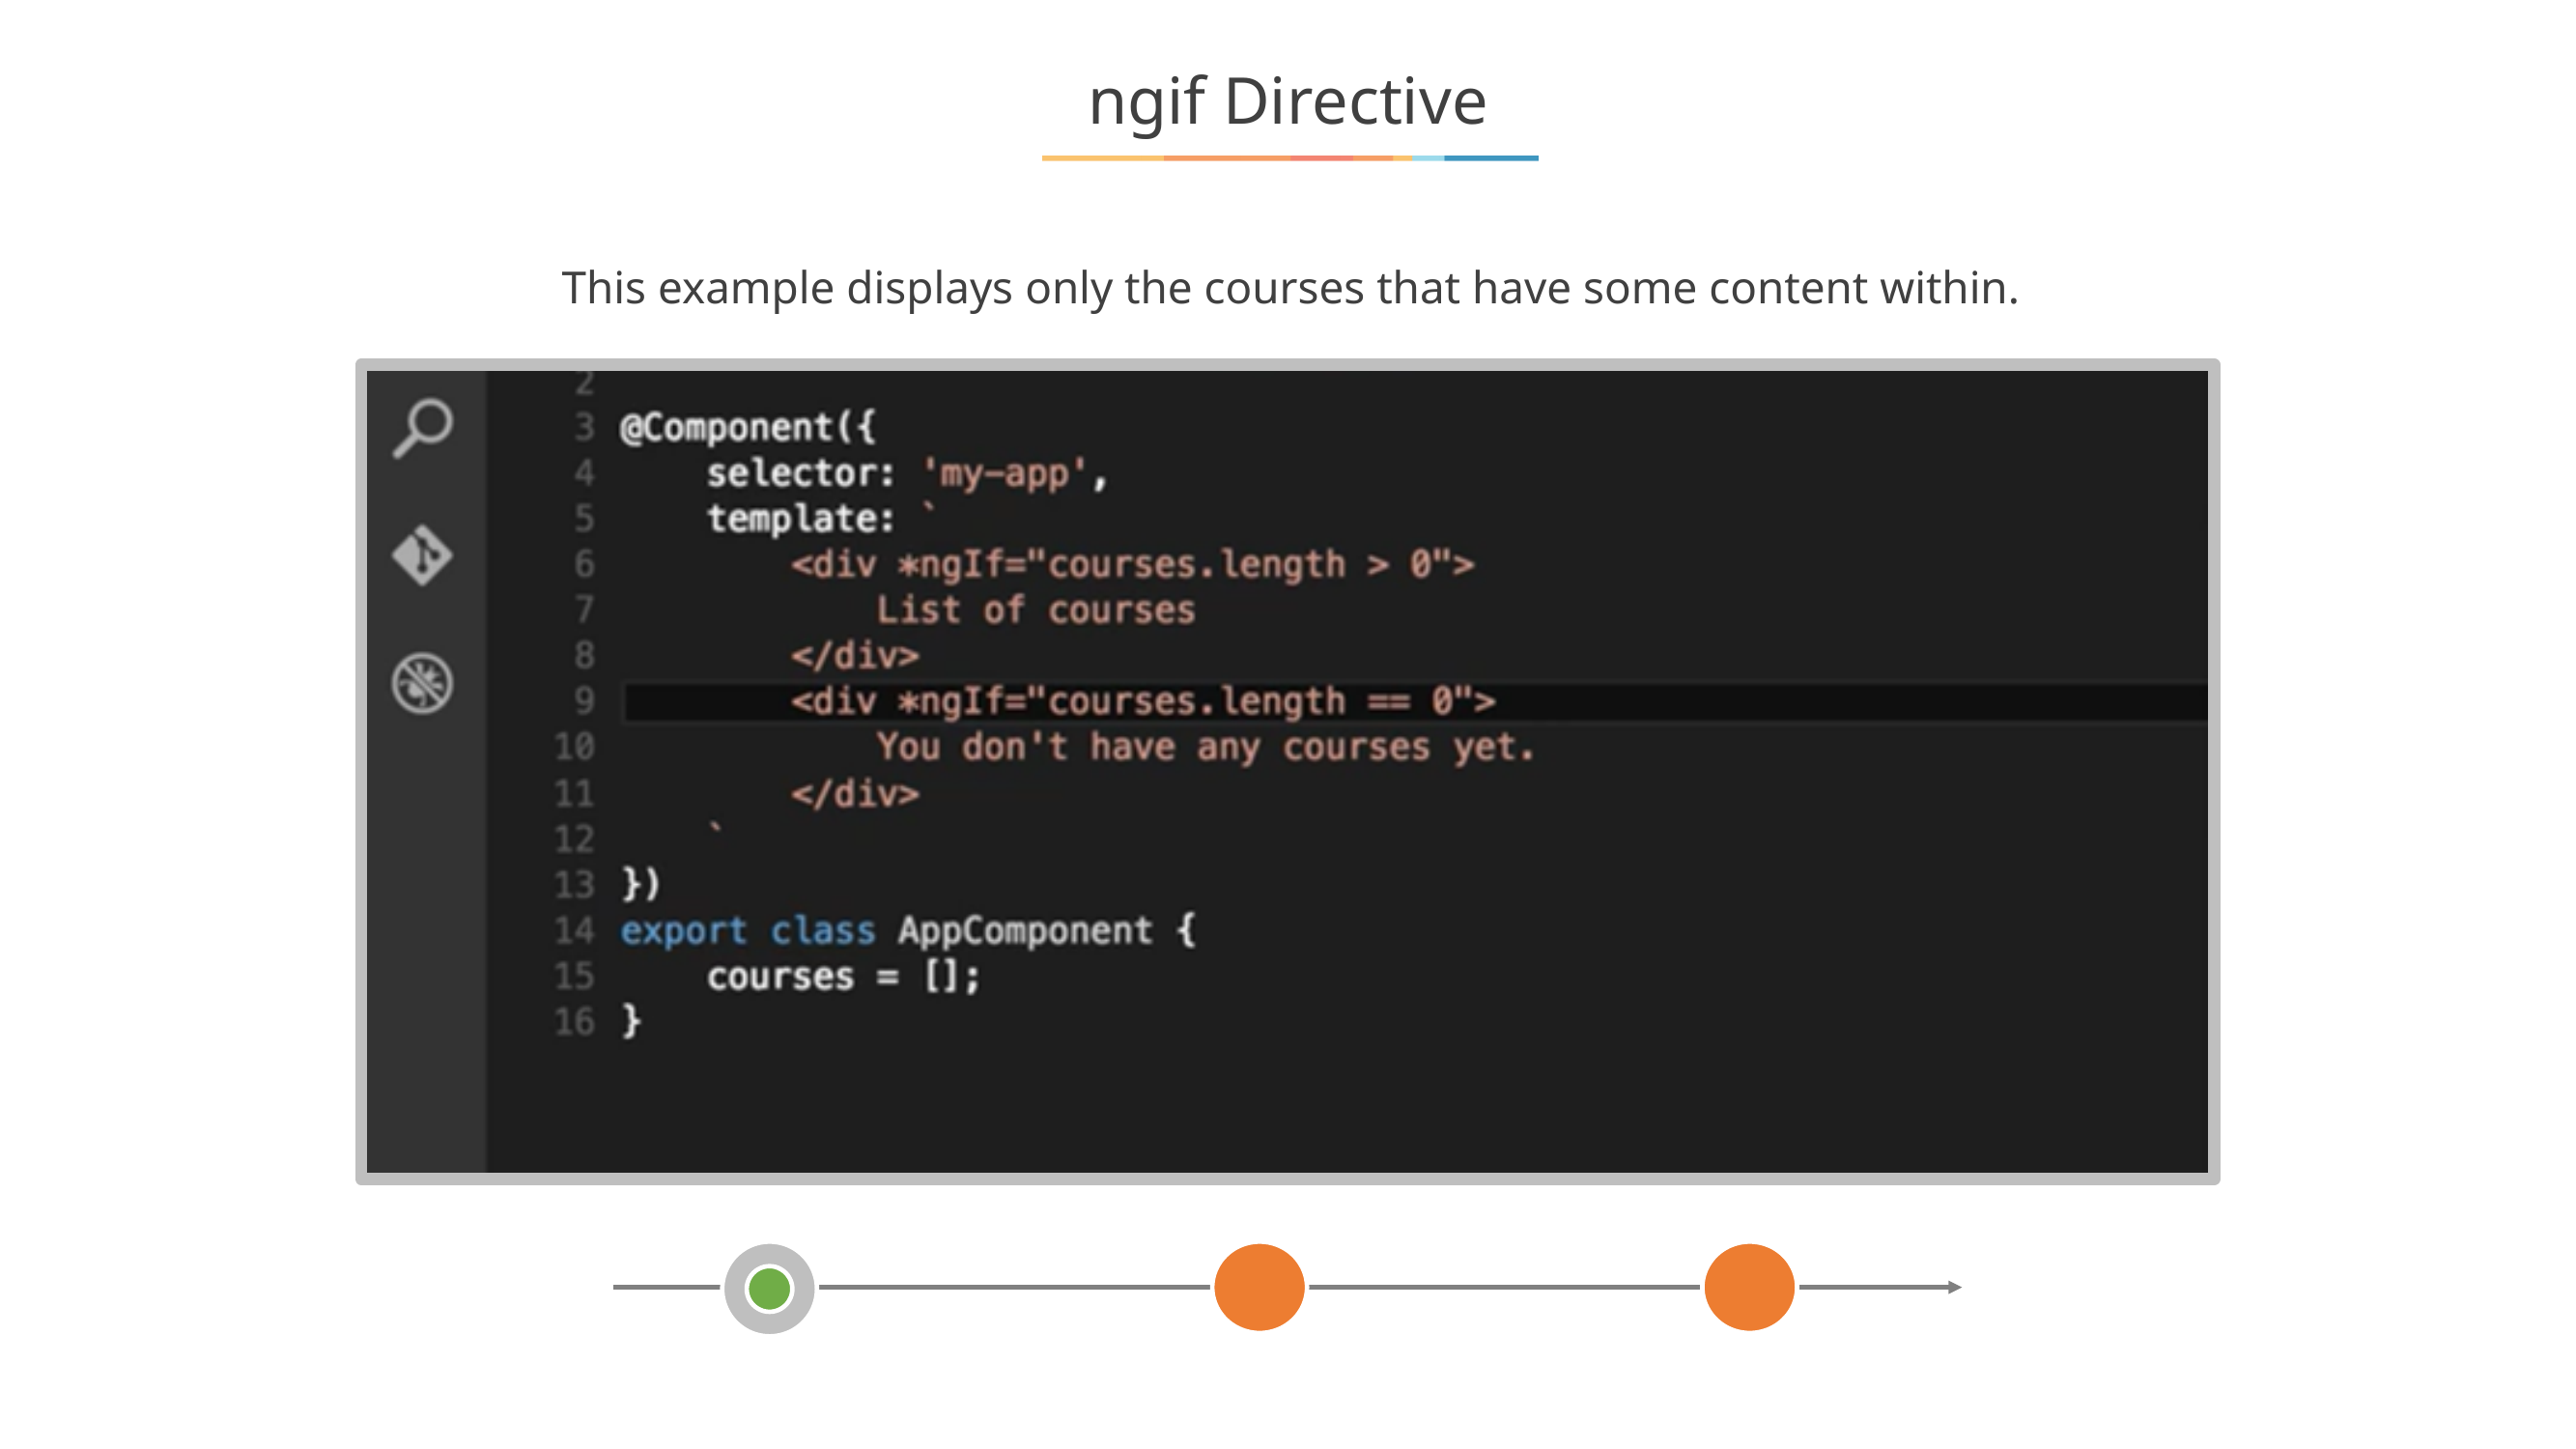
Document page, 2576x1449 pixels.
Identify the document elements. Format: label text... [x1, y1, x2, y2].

title ngif Directive [0, 50, 2576, 156]
picture [367, 370, 2209, 1174]
text_box This example displays only the courses that have some content within. [482, 251, 2100, 320]
picture [1042, 136, 1539, 181]
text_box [613, 1241, 1963, 1337]
